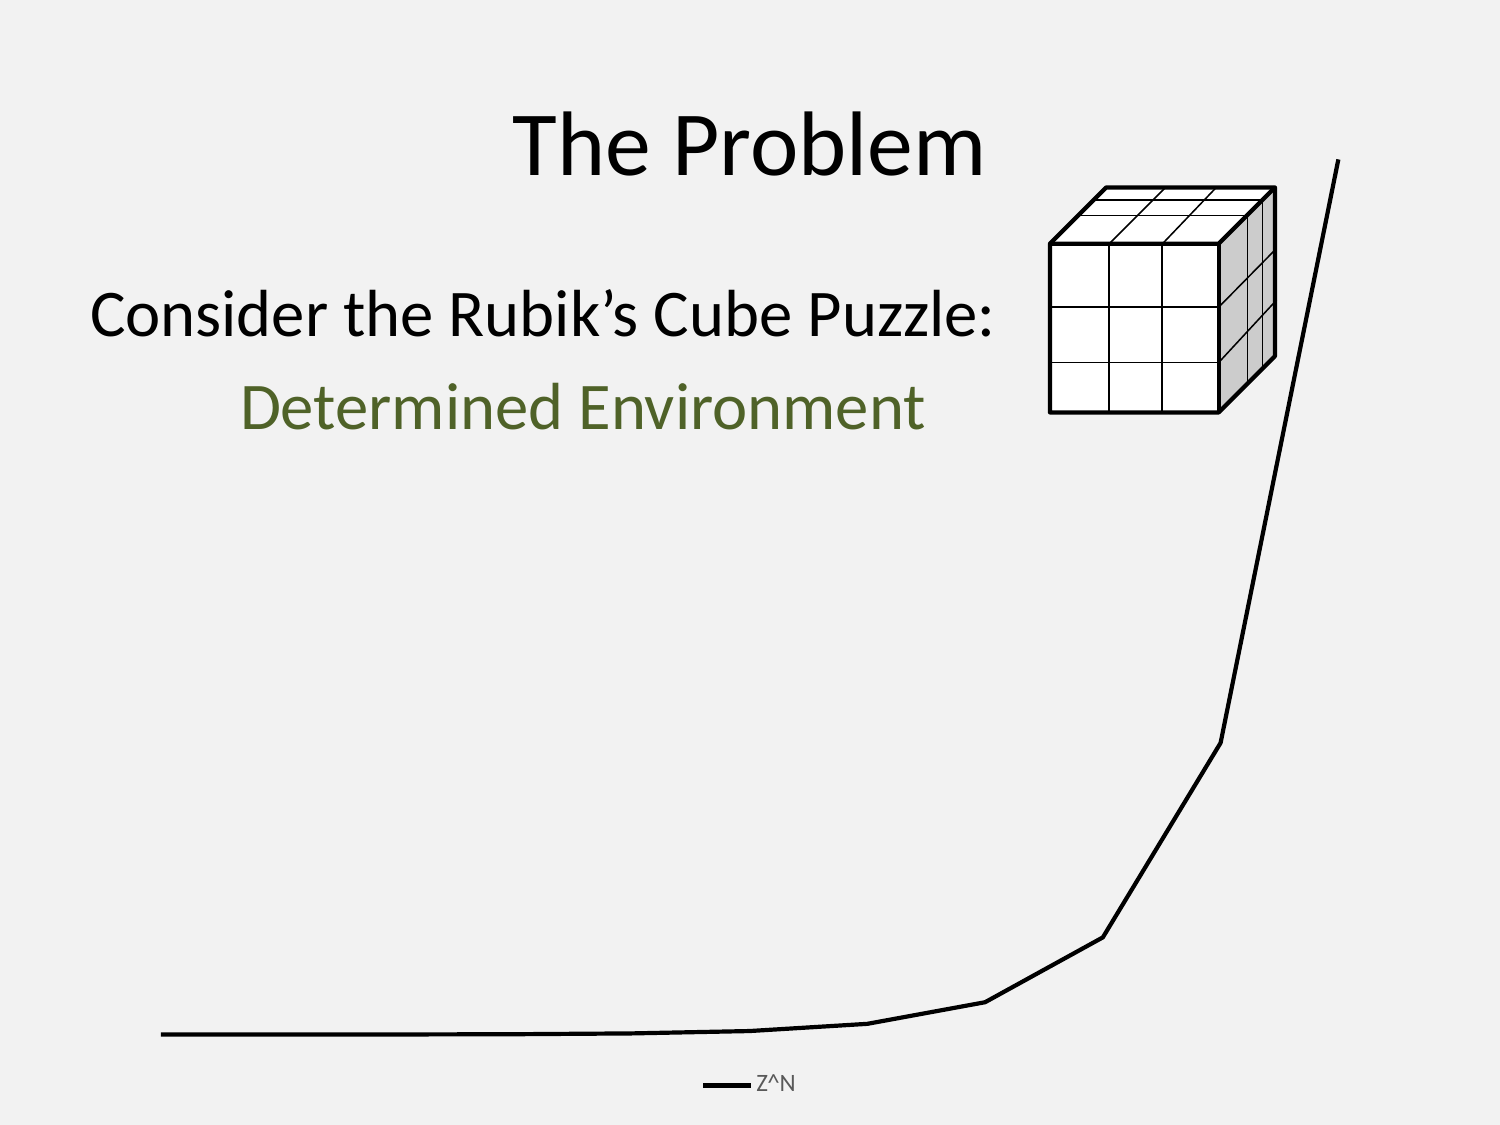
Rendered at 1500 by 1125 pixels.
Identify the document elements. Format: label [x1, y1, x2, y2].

chart [74, 24, 1425, 1105]
text_box [1049, 187, 1277, 413]
